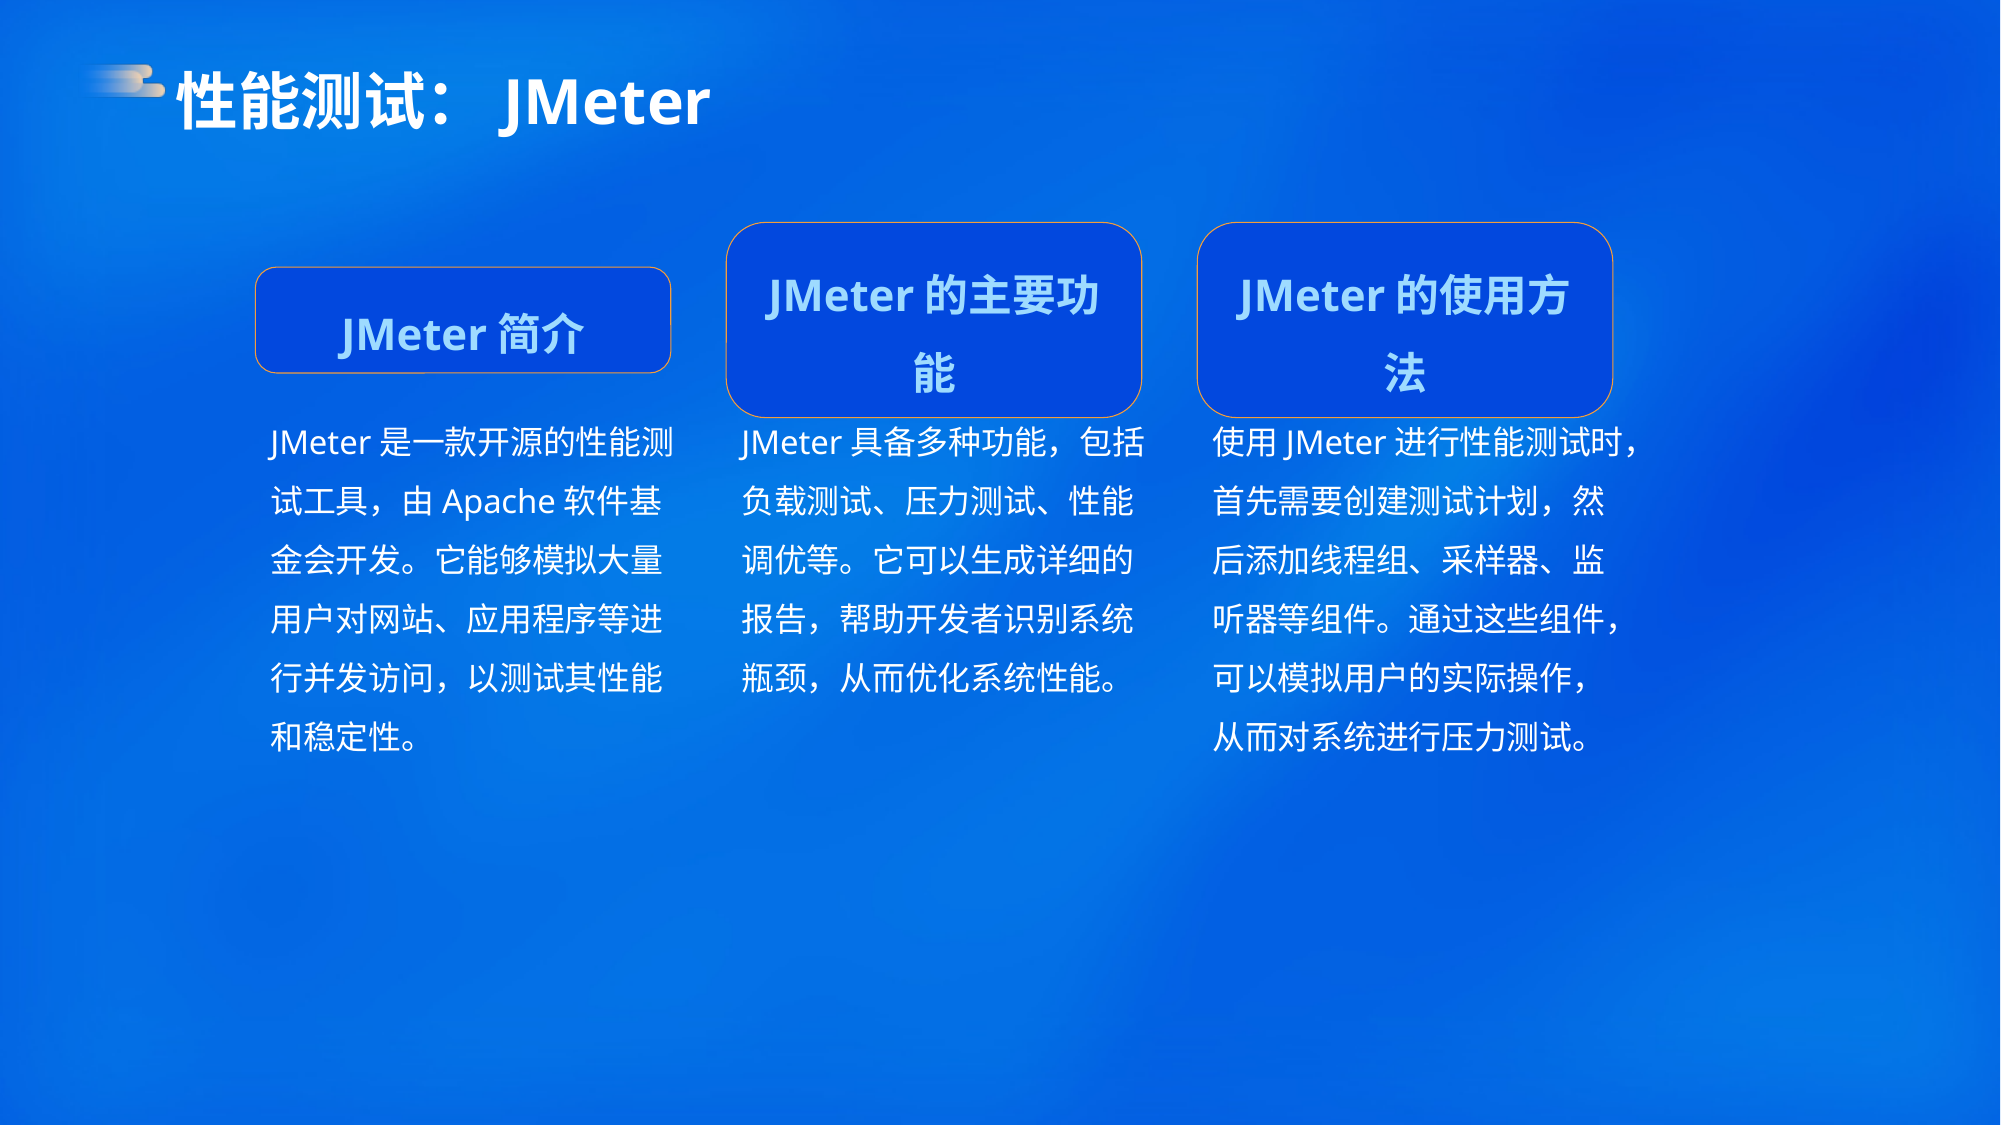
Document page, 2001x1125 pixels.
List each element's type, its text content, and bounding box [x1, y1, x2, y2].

text_box JMeter的使用方法 [1195, 220, 1615, 420]
text_box JMeter是一款开源的性能测试工具，由Apache软件基金会开发。它能够模拟大量用户对网站、应用程序等进行并发访问，以测试其性能和稳定性。 [254, 392, 708, 766]
text_box JMeter简介 [253, 265, 673, 376]
text_box JMeter具备多种功能，包括负载测试、压力测试、性能调优等。它可以生成详细的报告，帮助开发者识别系统瓶颈，从而优化系统性能。 [725, 392, 1179, 706]
text_box 使用JMeter进行性能测试时，首先需要创建测试计划，然后添加线程组、采样器、监听器等组件。通过这些组件，可以模拟用户的实际操作，从而对系统进行压力测试。 [1196, 392, 1650, 766]
text_box JMeter的主要功能 [724, 220, 1144, 420]
text_box 性能测试：JMeter [159, 15, 1700, 147]
picture [0, 0, 2001, 1125]
